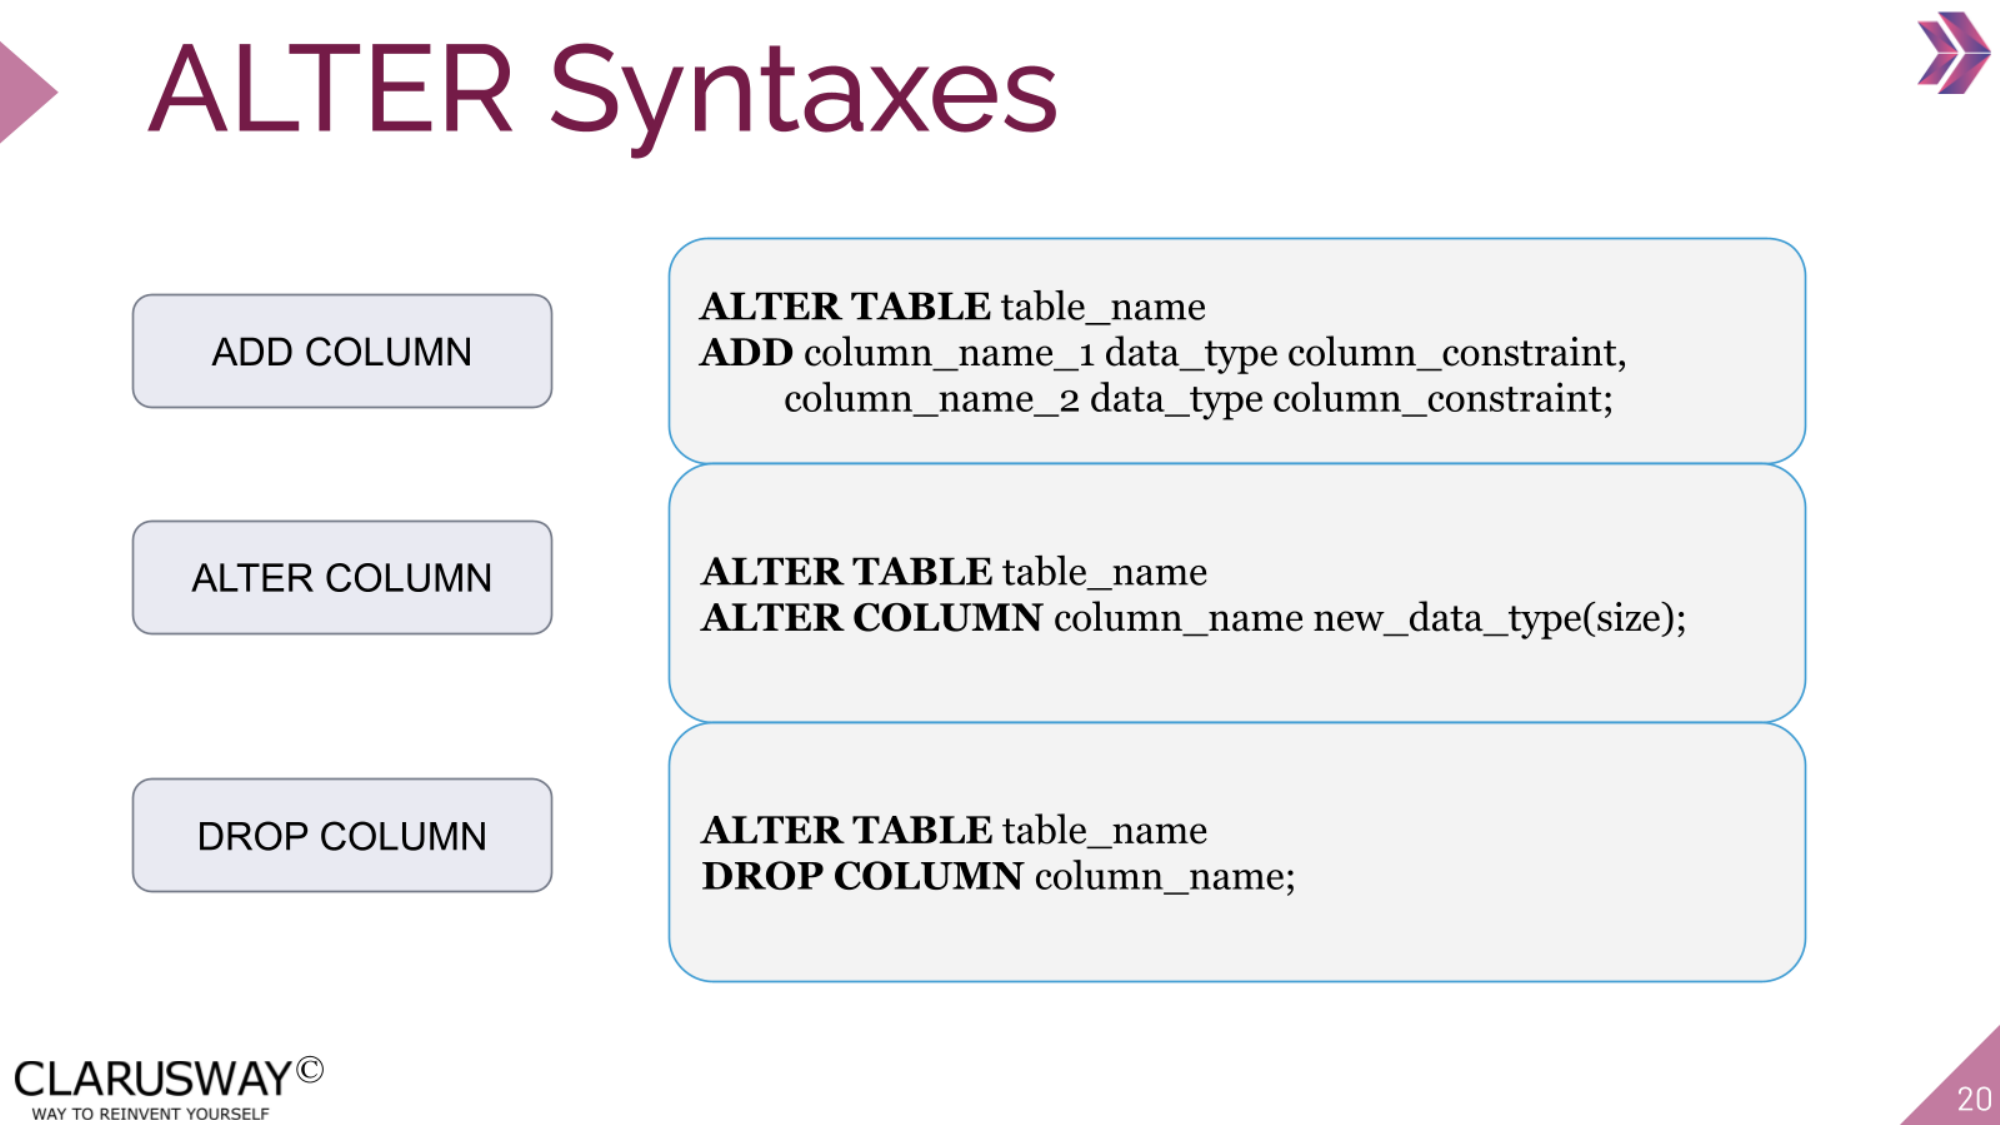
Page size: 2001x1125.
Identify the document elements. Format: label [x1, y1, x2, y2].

list [0, 0, 2000, 1125]
